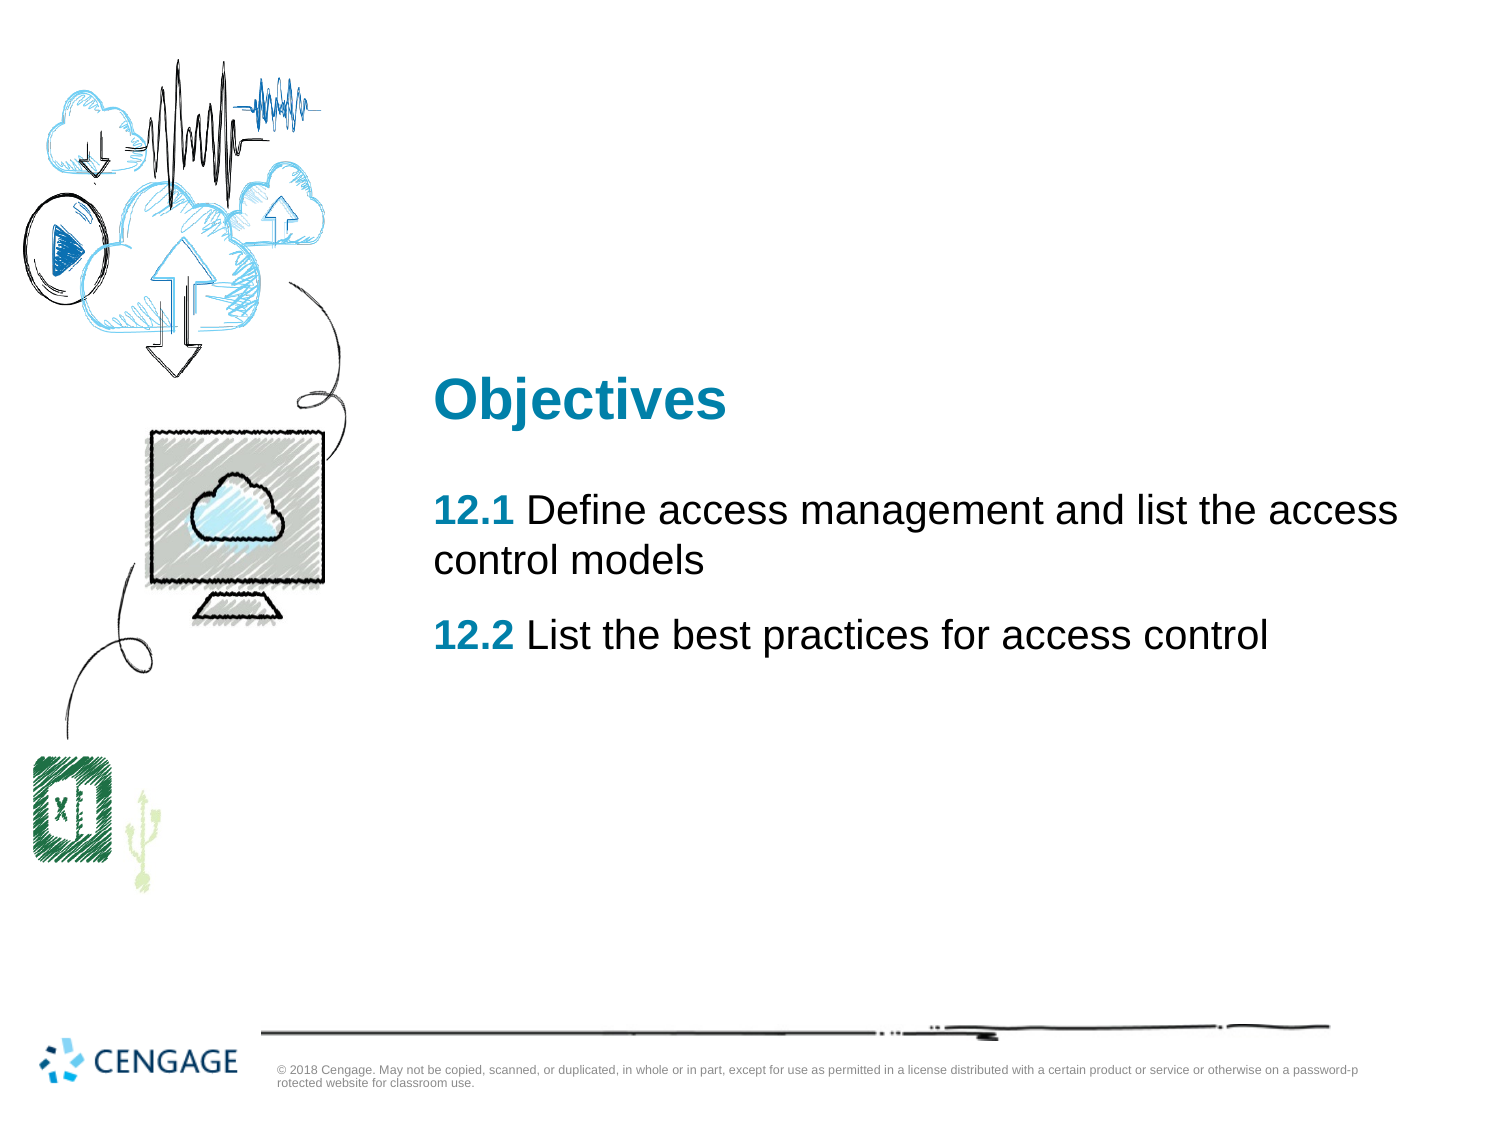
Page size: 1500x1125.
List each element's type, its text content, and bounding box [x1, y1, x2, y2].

picture [12, 59, 401, 739]
footer © 2018 Cengage. May not be copied, scanned, or duplicated, in whole or in part, except for use as permitted in a license distributed with a certain product or service or otherwise on a password-protected website for classroom use. [262, 1050, 1375, 1091]
list 12.1 Define access management and list the access control models 12.2 List the best practices for access control [433, 482, 1446, 660]
title Objectives [433, 361, 1446, 432]
picture [19, 1024, 250, 1096]
picture [261, 1024, 1331, 1041]
picture [23, 743, 163, 895]
